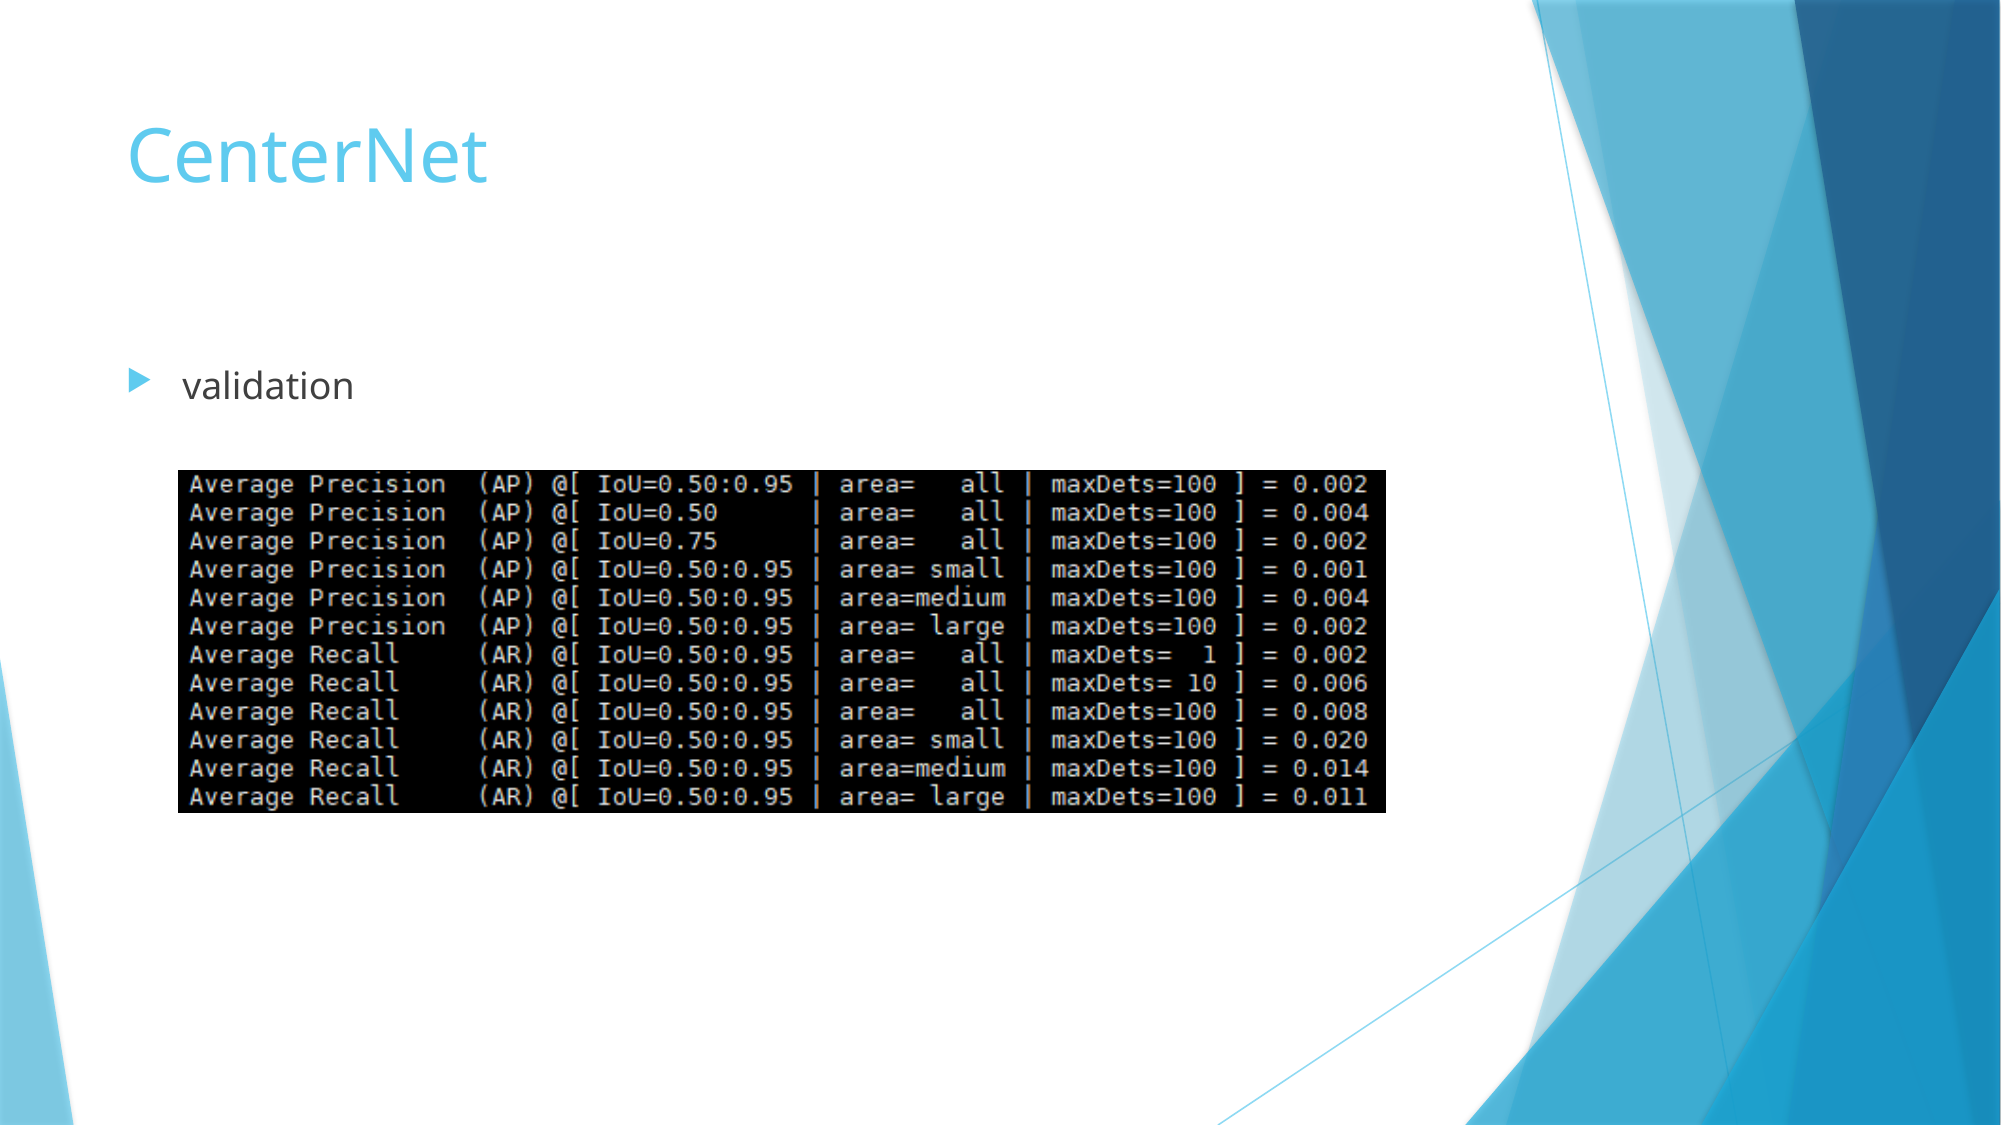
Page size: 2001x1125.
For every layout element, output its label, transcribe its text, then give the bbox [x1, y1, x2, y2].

title CenterNet [111, 99, 1522, 317]
list validation [111, 354, 1522, 992]
picture [178, 469, 1386, 813]
